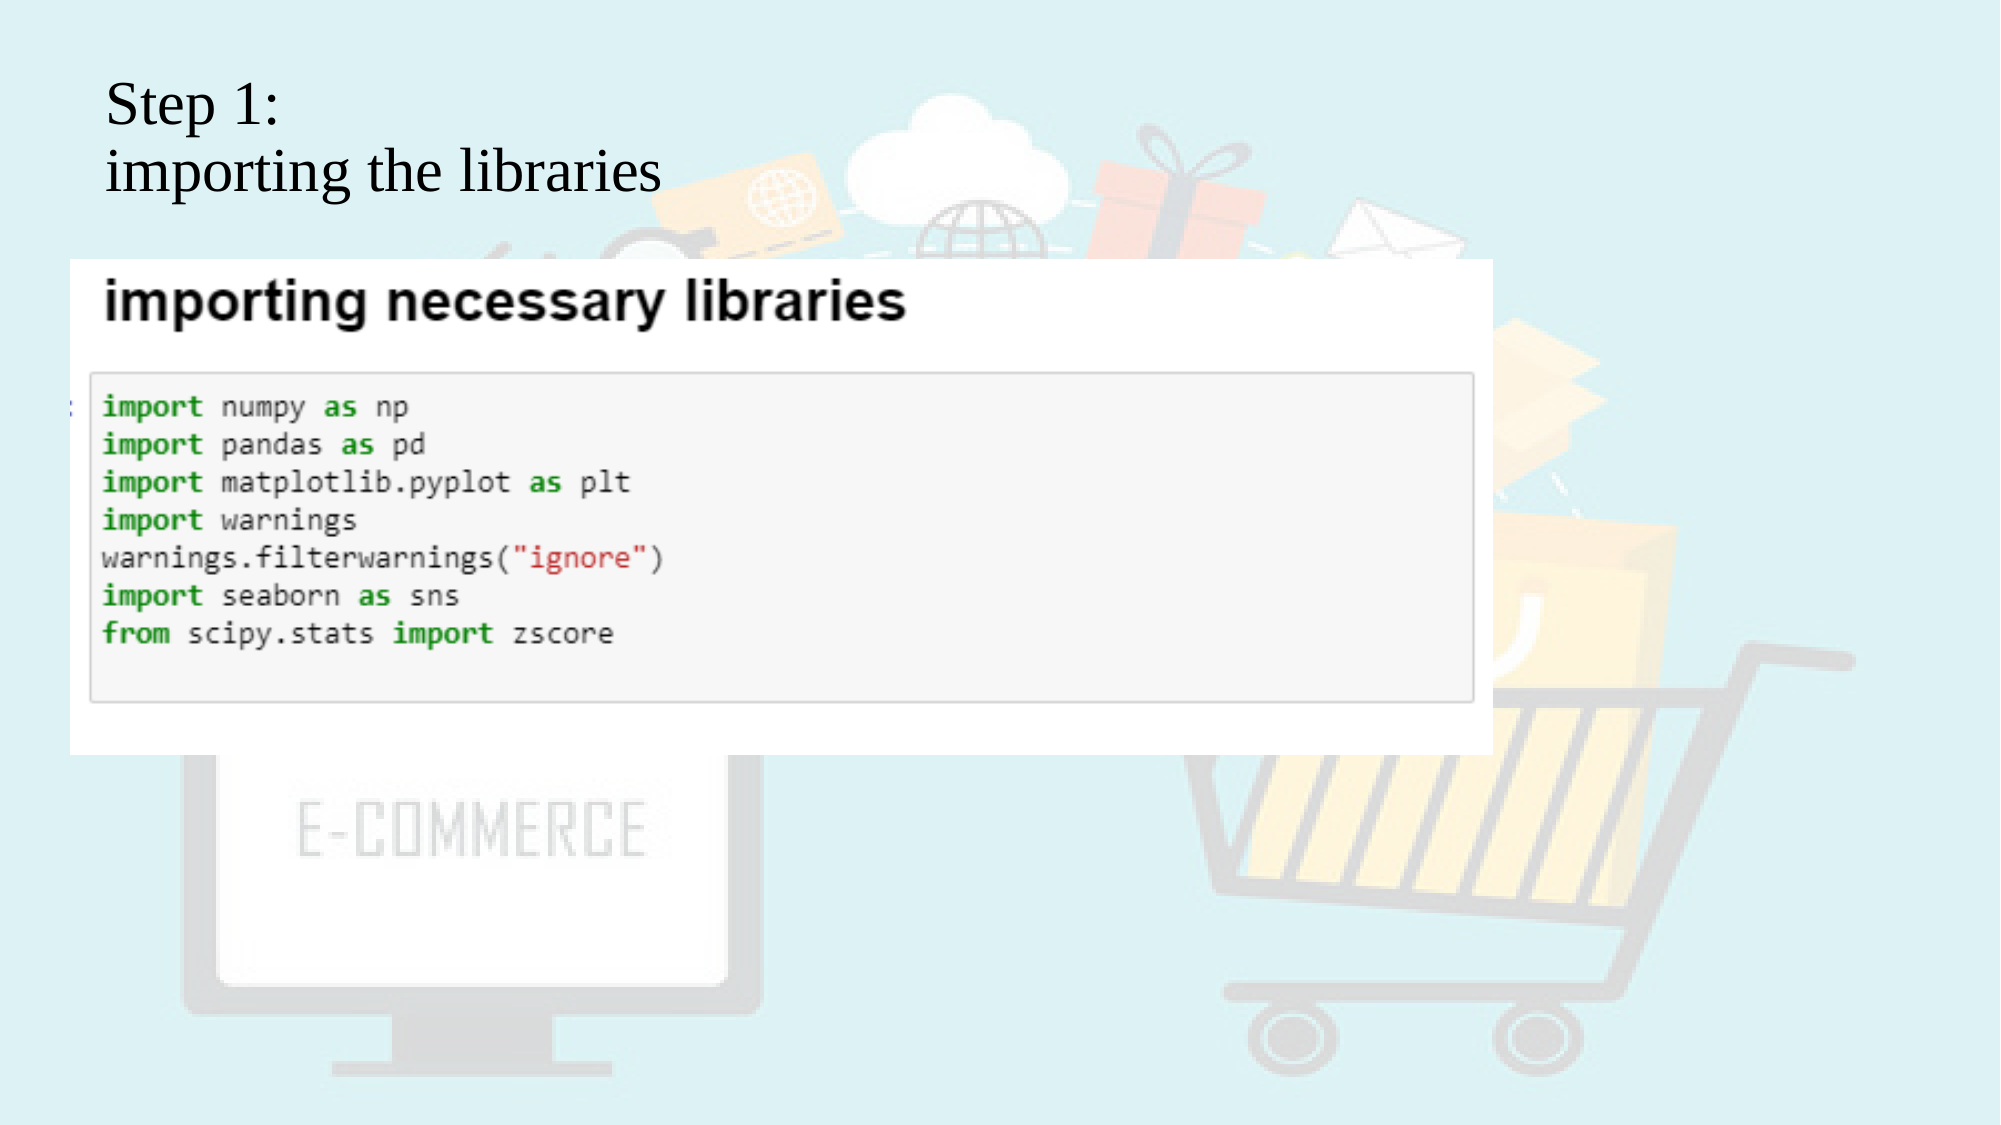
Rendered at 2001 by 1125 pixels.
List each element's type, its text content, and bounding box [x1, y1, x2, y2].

title Step 1: importing the libraries [90, 59, 1863, 1033]
picture [69, 259, 1493, 755]
